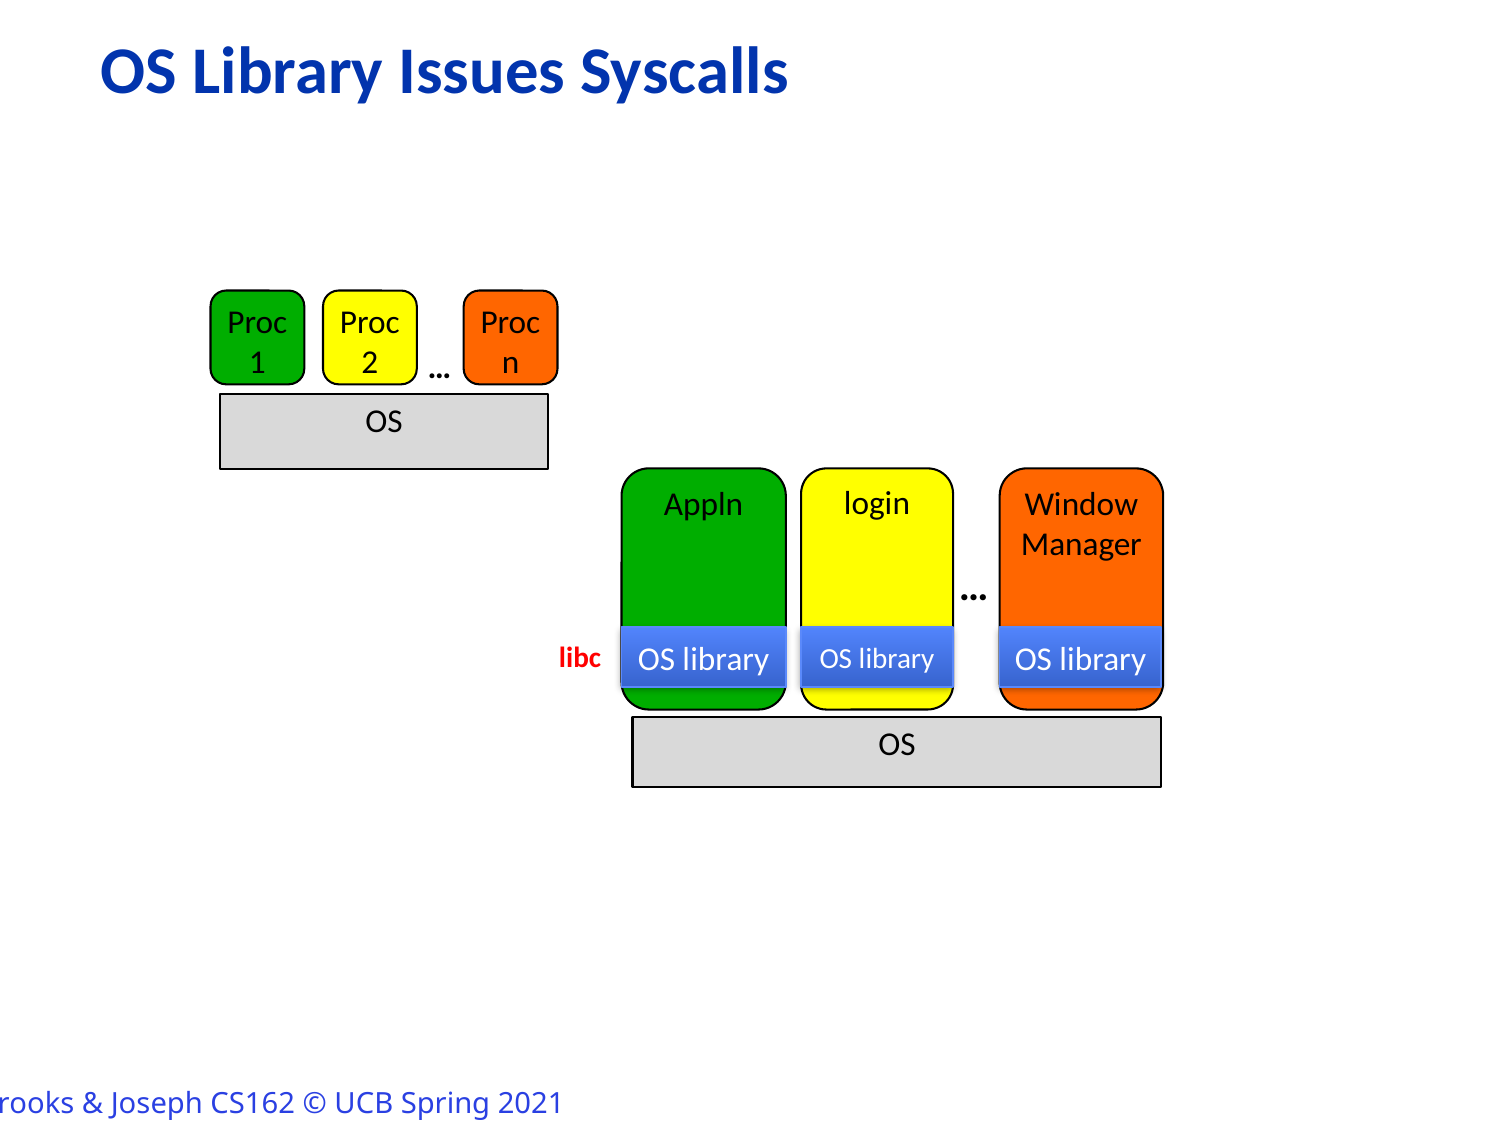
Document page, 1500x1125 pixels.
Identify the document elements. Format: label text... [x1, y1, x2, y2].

text_box Crooks & Joseph CS162 © UCB Spring 2021 [0, 1076, 581, 1125]
text_box … [944, 551, 1017, 617]
text_box libc [543, 631, 616, 681]
text_box OS library [800, 626, 954, 688]
text_box Proc 2 [322, 290, 417, 385]
text_box OS [632, 716, 1162, 788]
text_box OS library [999, 626, 1162, 688]
text_box Window Manager [1002, 693, 1161, 710]
text_box login [801, 468, 954, 626]
text_box Window Manager [999, 468, 1164, 628]
text_box Appln [621, 468, 786, 626]
text_box … [412, 337, 467, 393]
text_box Proc 1 [210, 290, 305, 385]
text_box Proc n [463, 290, 558, 385]
title OS Library Issues Syscalls [85, 28, 1261, 117]
text_box OS [219, 393, 548, 469]
text_box login [803, 694, 952, 710]
text_box Appln [624, 694, 784, 710]
text_box OS library [621, 626, 787, 688]
